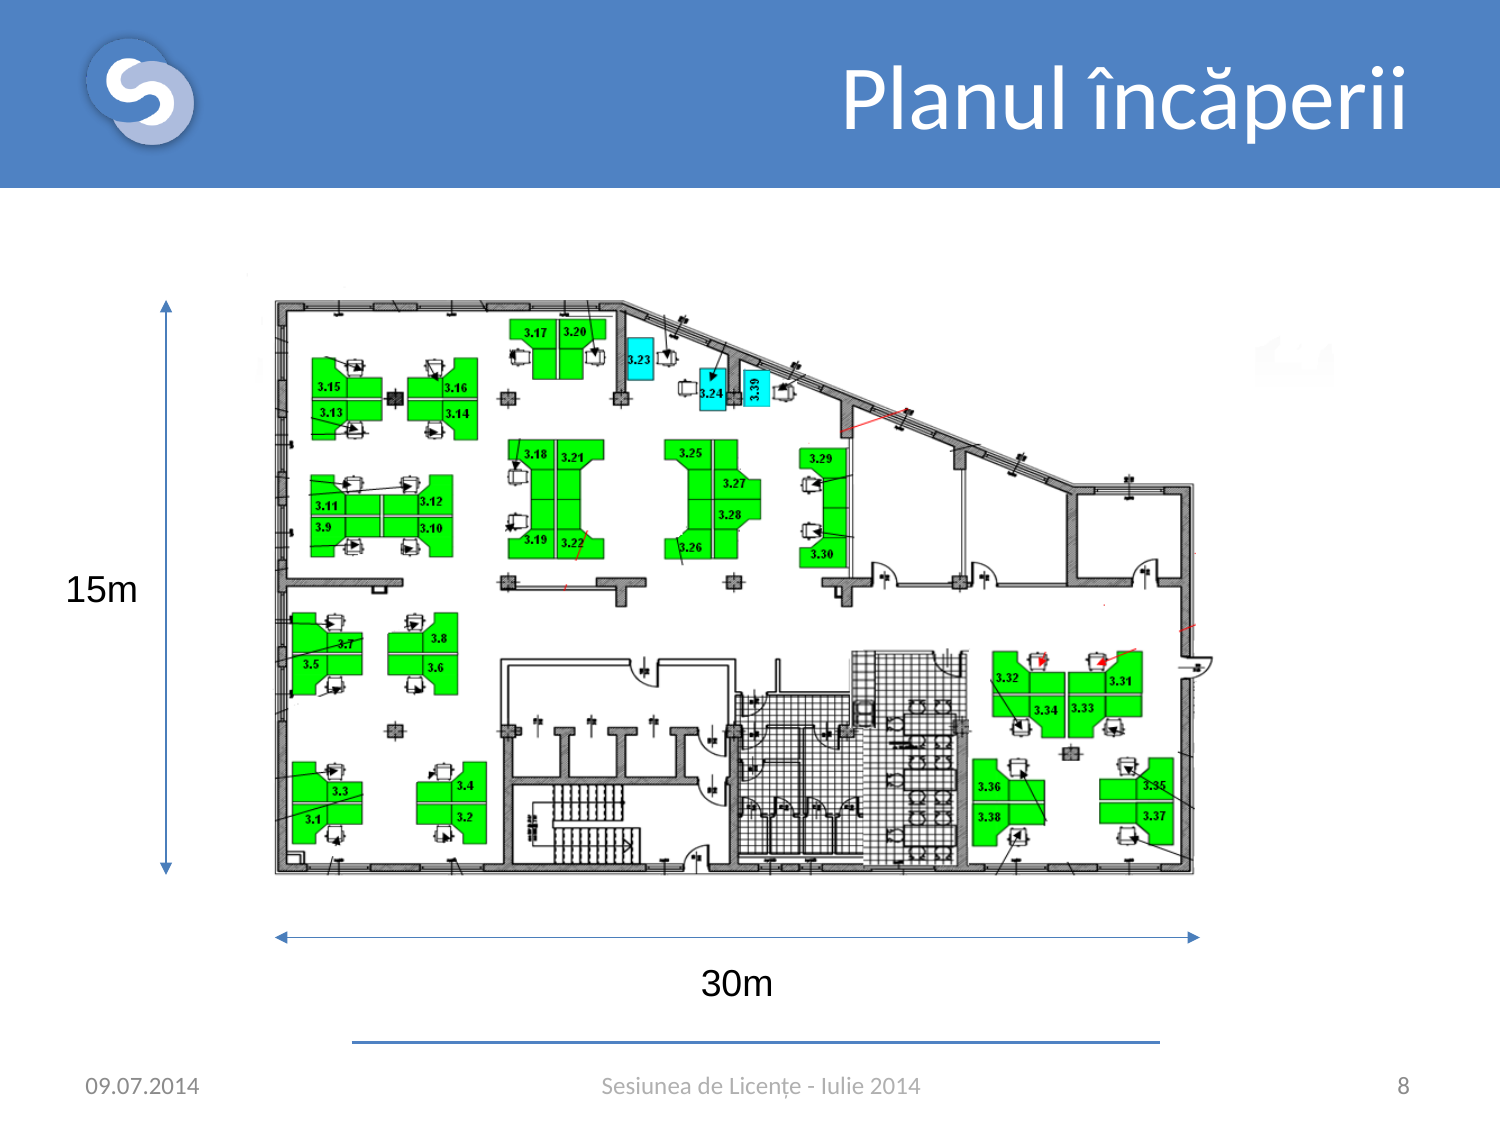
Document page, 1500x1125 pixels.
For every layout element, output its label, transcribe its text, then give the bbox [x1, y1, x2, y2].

text_box 15m [50, 557, 154, 617]
slide_number 8 [1277, 1066, 1425, 1103]
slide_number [70, 1066, 257, 1103]
title Planul încăperii [198, 21, 1426, 165]
footer Sesiunea de Licențe - Iulie 2014 [421, 1066, 1102, 1103]
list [165, 198, 1335, 1008]
picture [82, 35, 198, 149]
